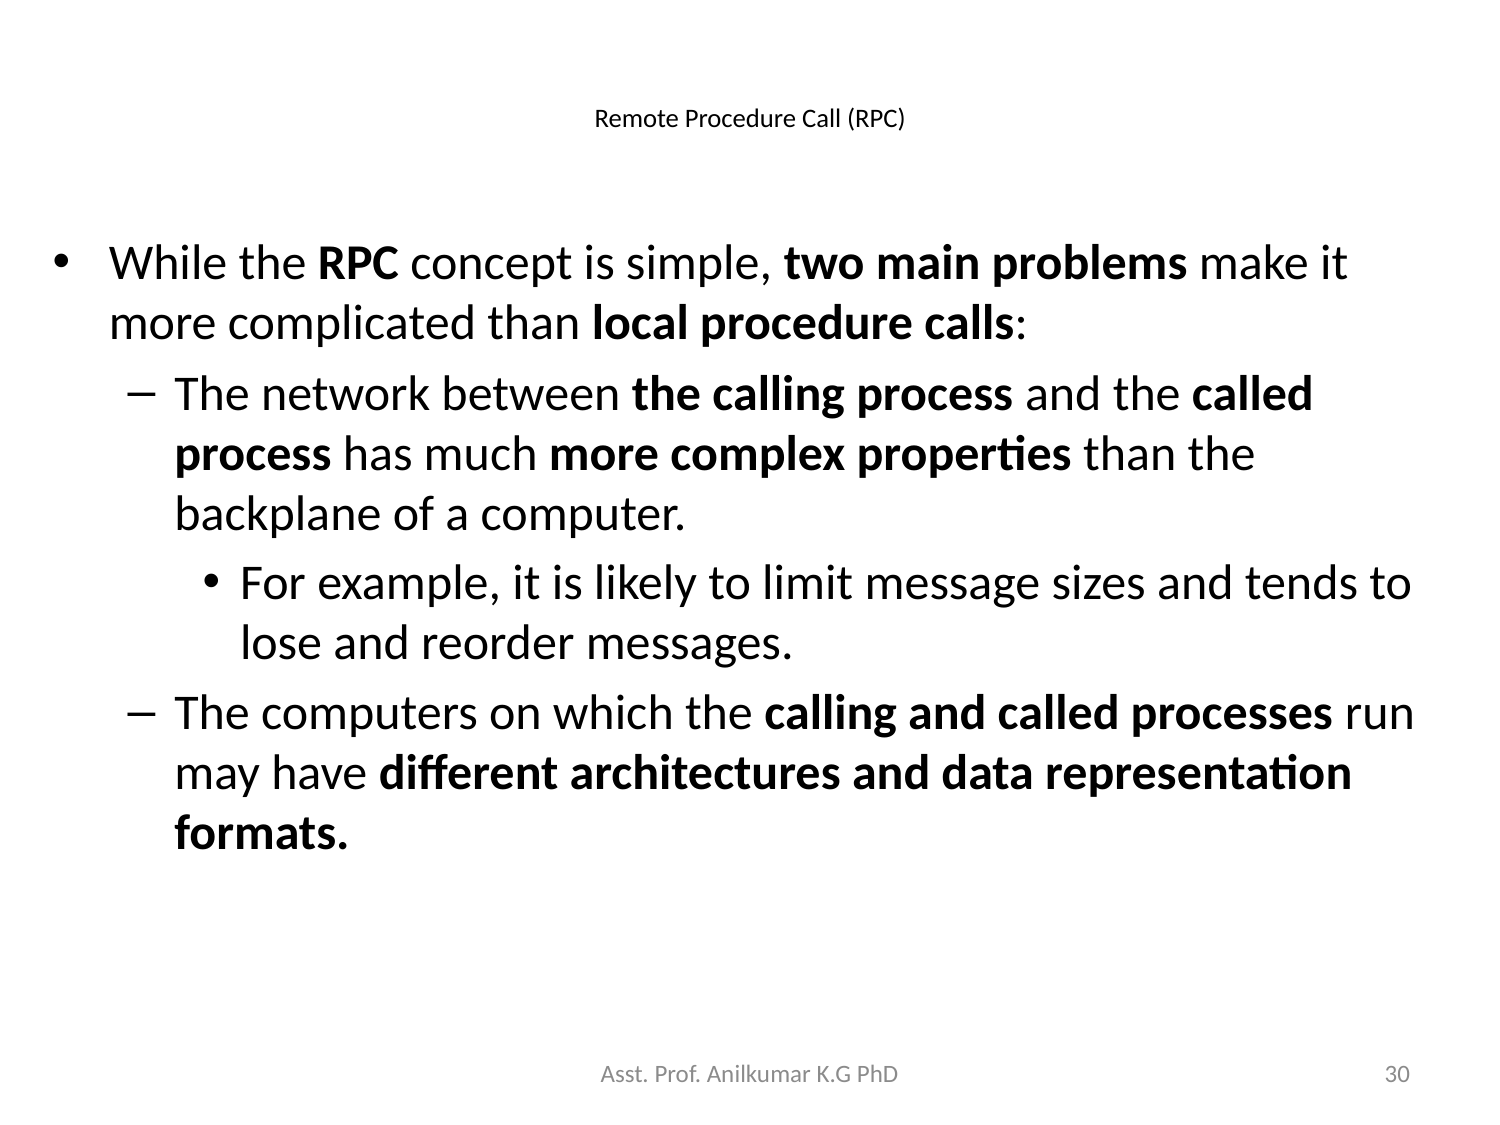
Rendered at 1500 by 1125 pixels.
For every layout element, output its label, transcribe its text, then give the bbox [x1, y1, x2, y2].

slide_number 30 [1074, 1042, 1425, 1103]
list While the RPC concept is simple, two main problems make it more complicated than local procedure calls: The network between the calling process and the called process has much more complex properties than the backplane of a computer. For example, it is likely to limit message sizes and tends to lose and reorder messages. The computers on which the calling and called processes run may have different architectures and data representation formats. [37, 222, 1463, 1005]
title Remote Procedure Call (RPC) [75, 67, 1425, 173]
footer Asst. Prof. Anilkumar K.G PhD [512, 1042, 988, 1103]
